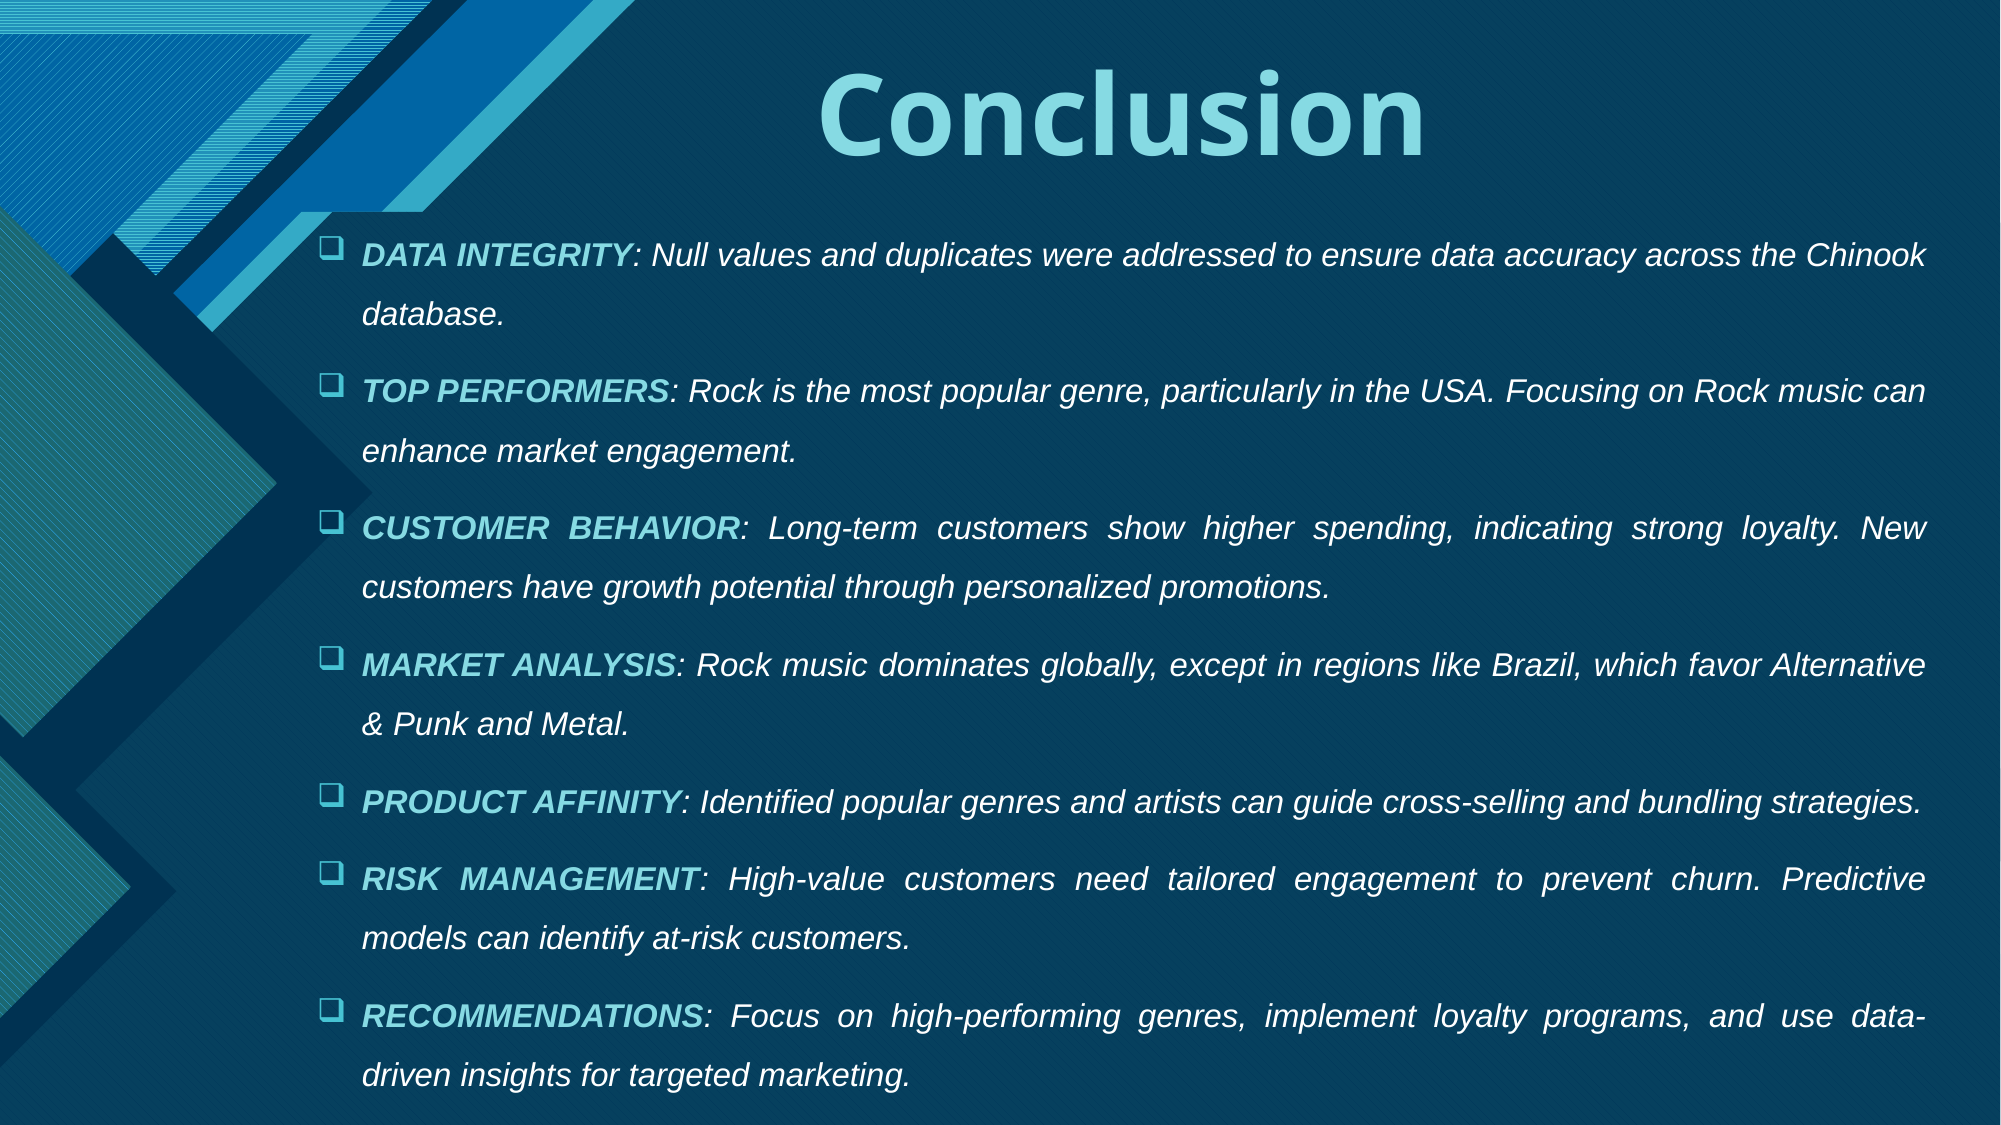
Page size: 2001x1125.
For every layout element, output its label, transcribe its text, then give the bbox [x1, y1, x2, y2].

title Conclusion [571, 18, 1675, 188]
text_box Data Integrity: Null values and duplicates were addressed to ensure data accuracy across the Chinook database. Top Performers: Rock is the most popular genre, particularly in the USA. Focusing on Rock music can enhance market engagement. Customer Behavior: Long-term customers show higher spending, indicating strong loyalty. New customers have growth potential through personalized promotions. Market Analysis: Rock music dominates globally, except in regions like Brazil, which favor Alternative & Punk and Metal. Product Affinity: Identified popular genres and artists can guide cross-selling and bundling strategies. Risk Management: High-value customers need tailored engagement to prevent churn. Predictive models can identify at-risk customers. Recommendations: Focus on high-performing genres, implement loyalty programs, and use data-driven insights for targeted marketing. [302, 205, 1944, 1125]
